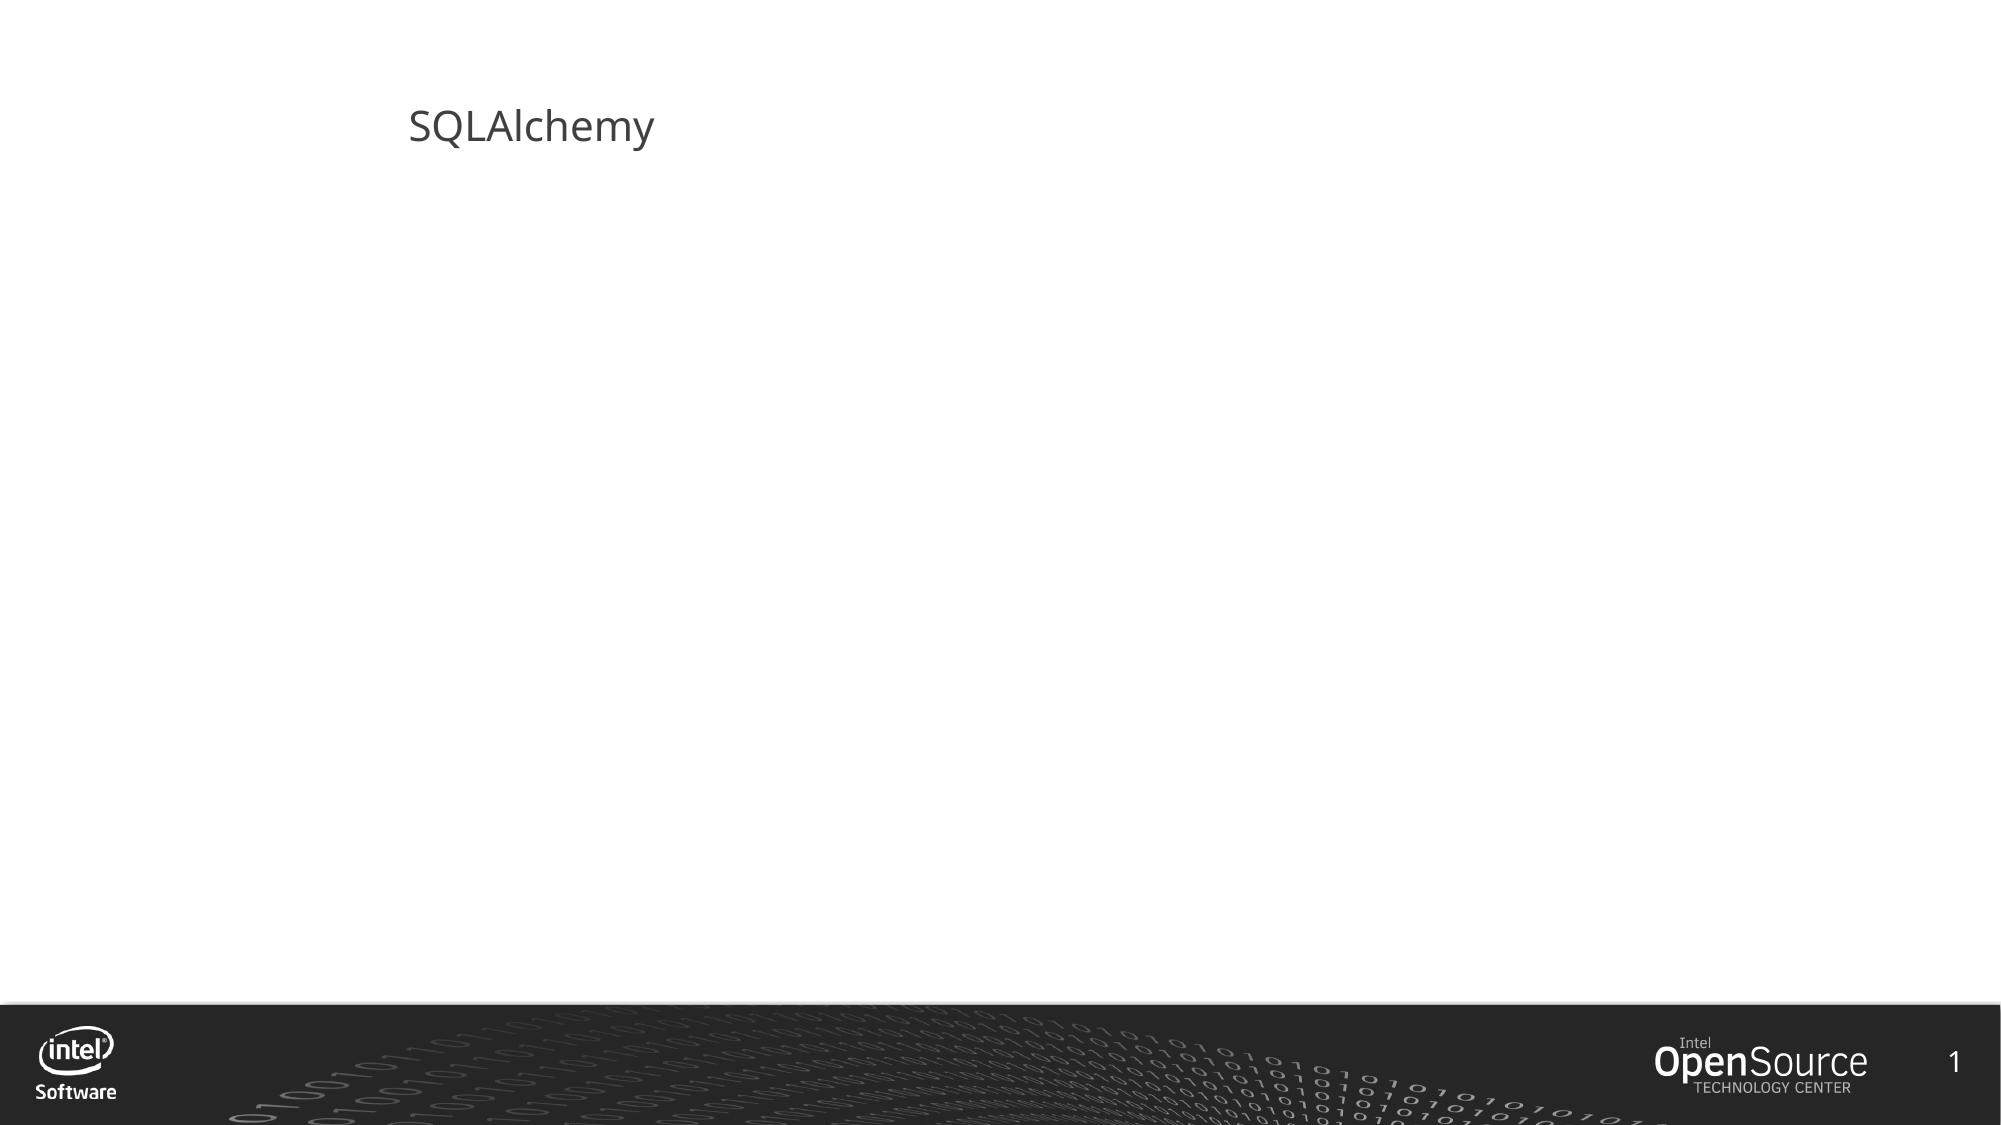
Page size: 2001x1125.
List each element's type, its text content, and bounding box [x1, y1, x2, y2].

title SQLAlchemy [133, 99, 1522, 303]
picture [36, 1004, 1903, 1125]
